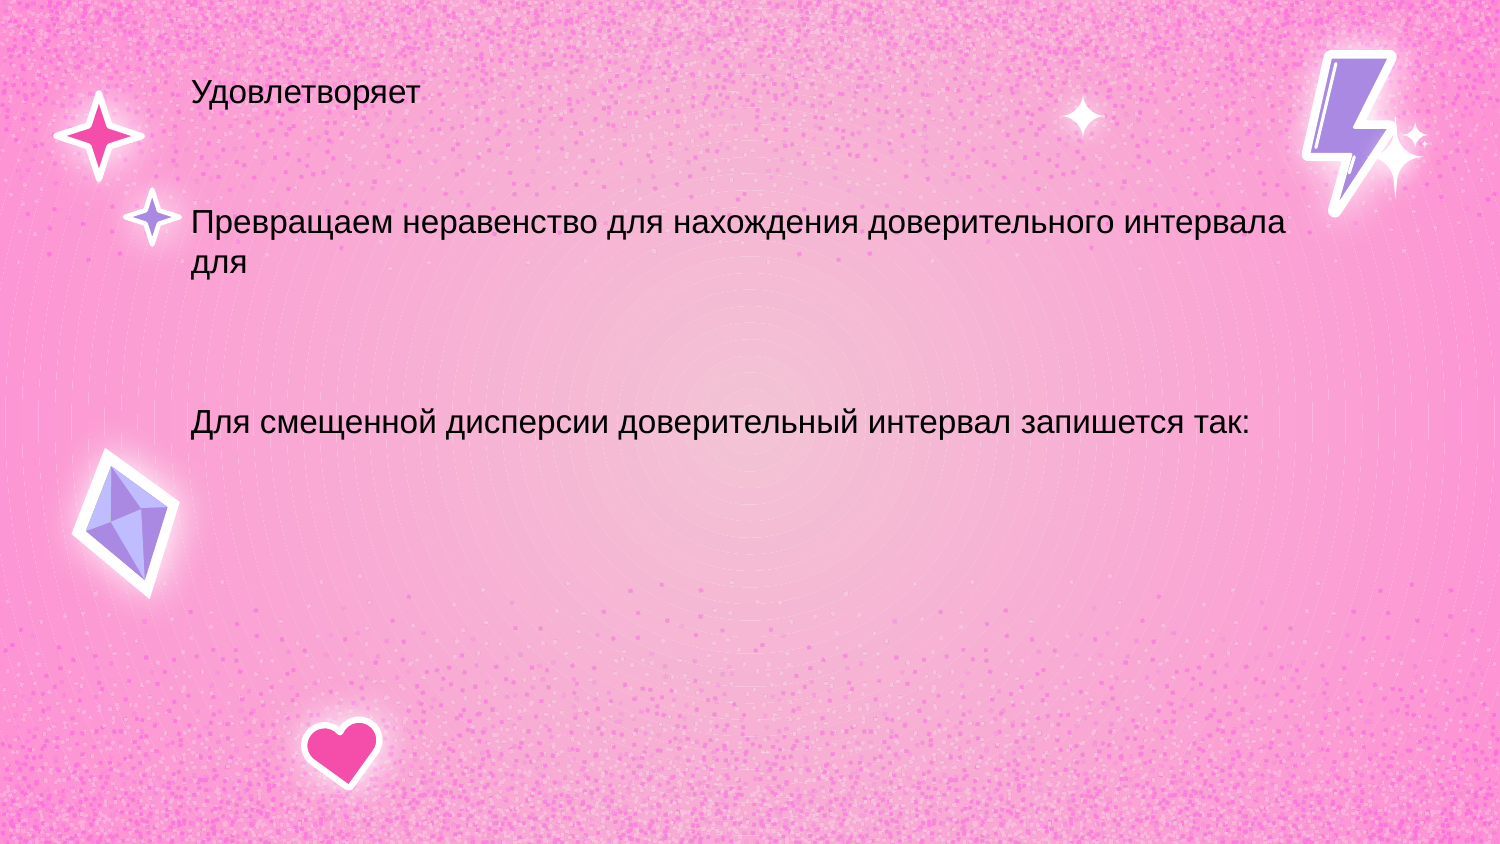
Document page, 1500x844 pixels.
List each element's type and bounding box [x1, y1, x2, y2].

text_box [1302, 51, 1396, 217]
text_box [56, 93, 142, 179]
text_box [1366, 113, 1429, 200]
text_box [304, 719, 380, 788]
text_box [124, 189, 180, 245]
text_box [1060, 93, 1106, 139]
text_box [71, 447, 180, 600]
